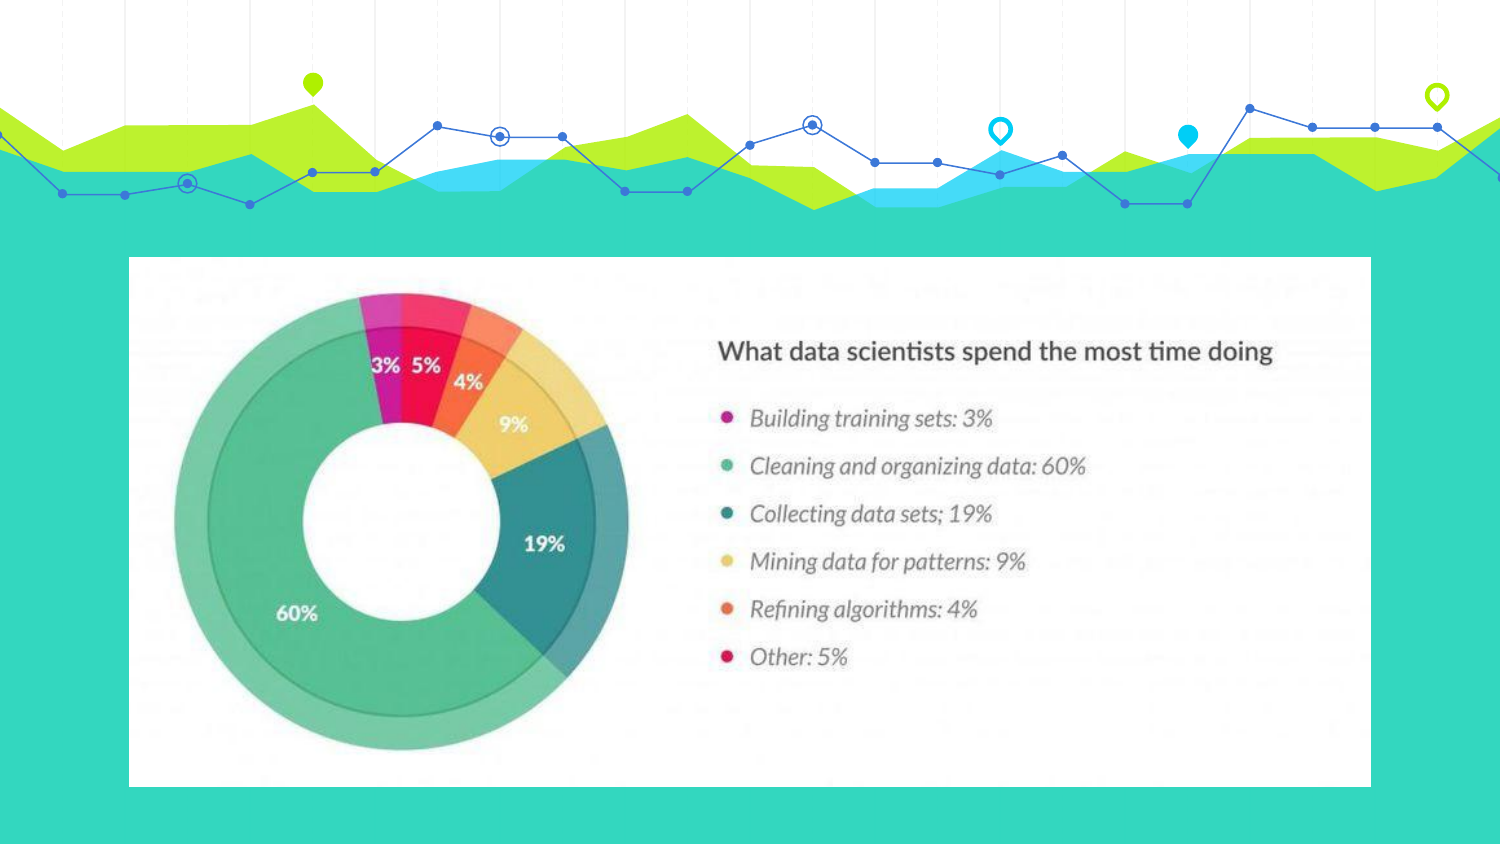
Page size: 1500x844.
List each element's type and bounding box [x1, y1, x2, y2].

picture [129, 257, 1371, 787]
